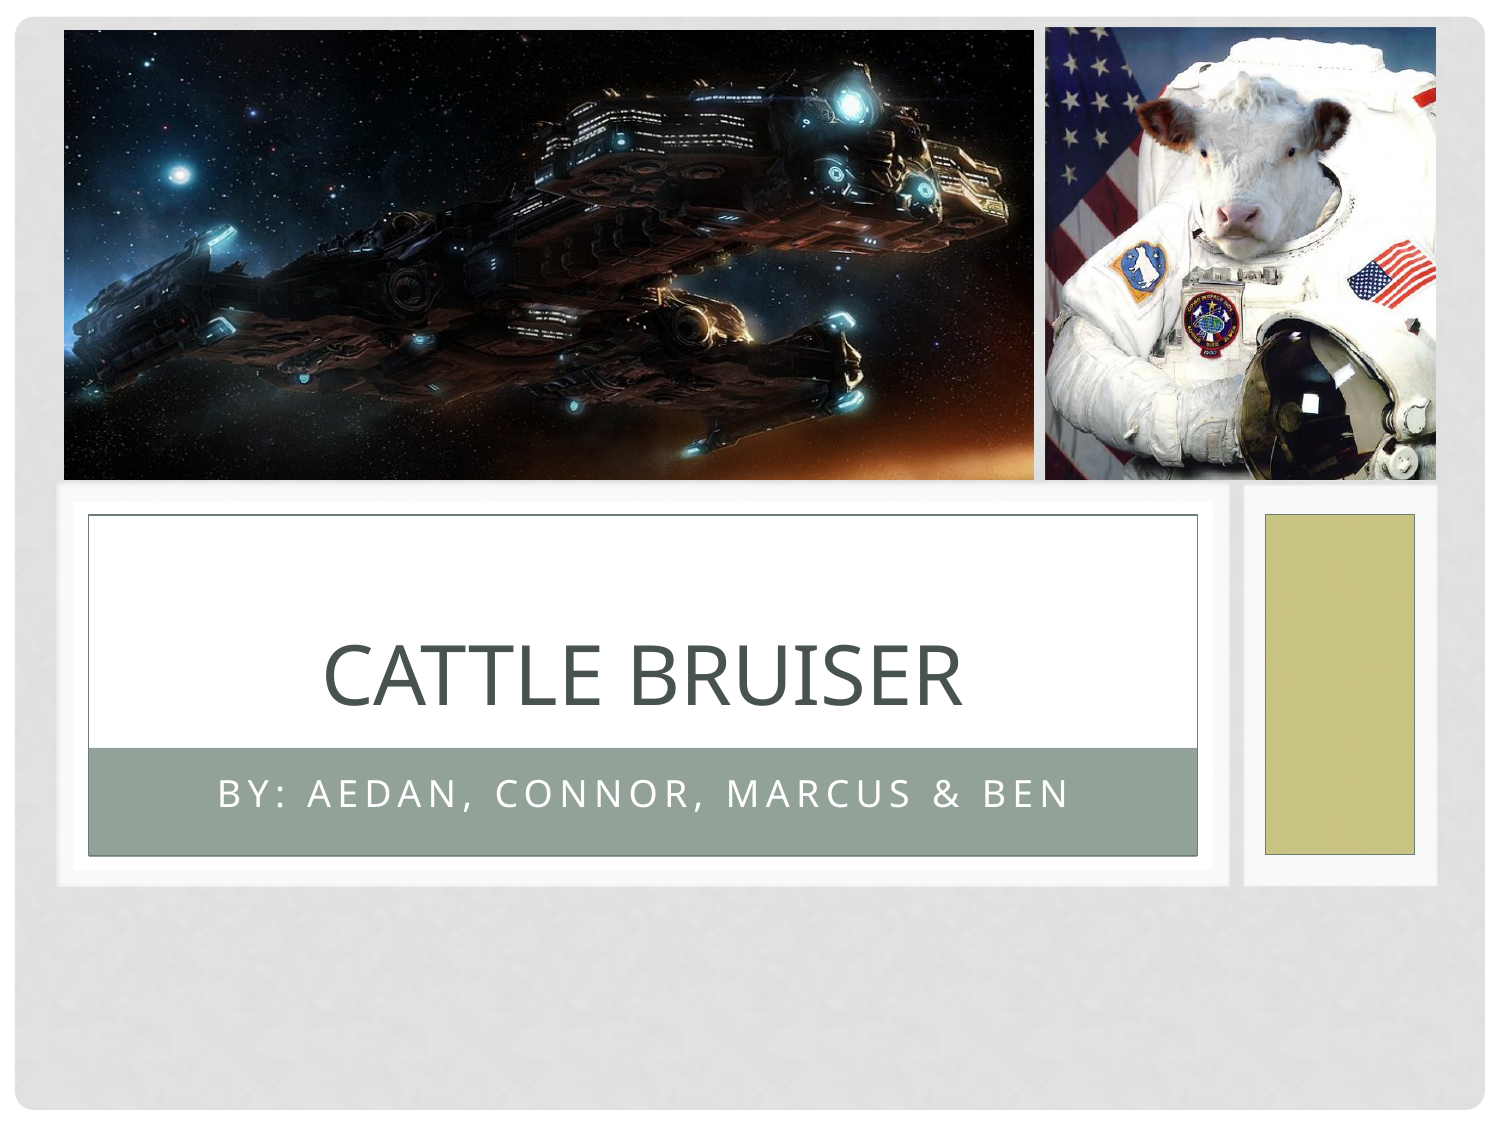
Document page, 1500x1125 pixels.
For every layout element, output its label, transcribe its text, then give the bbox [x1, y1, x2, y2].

picture [64, 30, 1034, 481]
subtitle By: Aedan, Connor, Marcus & Ben [105, 762, 1181, 838]
title Cattle Bruiser [99, 529, 1187, 730]
picture [1045, 27, 1437, 481]
